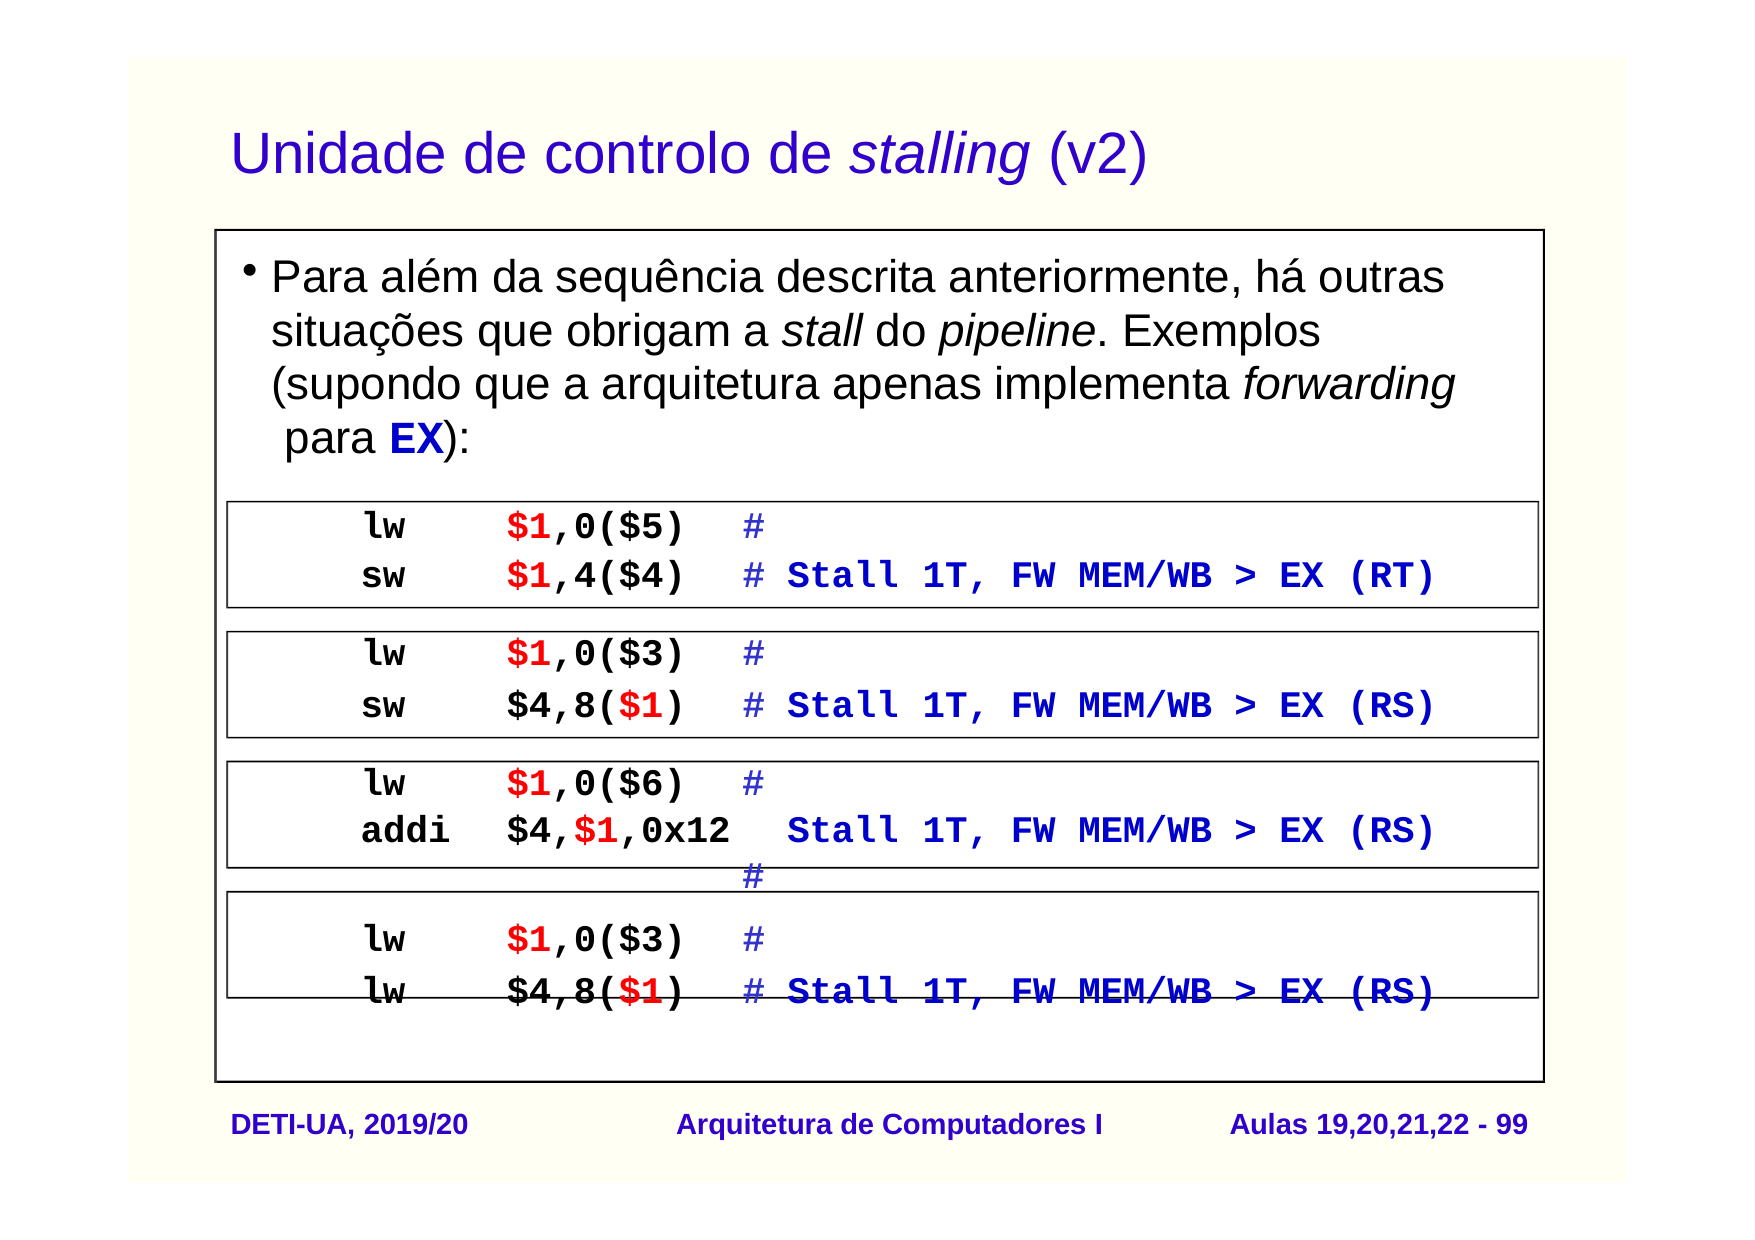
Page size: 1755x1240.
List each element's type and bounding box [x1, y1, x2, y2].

slide_number [228, 1109, 473, 1240]
footer [673, 1109, 1107, 1240]
table_cell [356, 557, 1441, 1017]
title [228, 113, 1153, 323]
text_box [214, 228, 1545, 1083]
table_header [356, 514, 1441, 557]
slide_number [1211, 1109, 1533, 1240]
